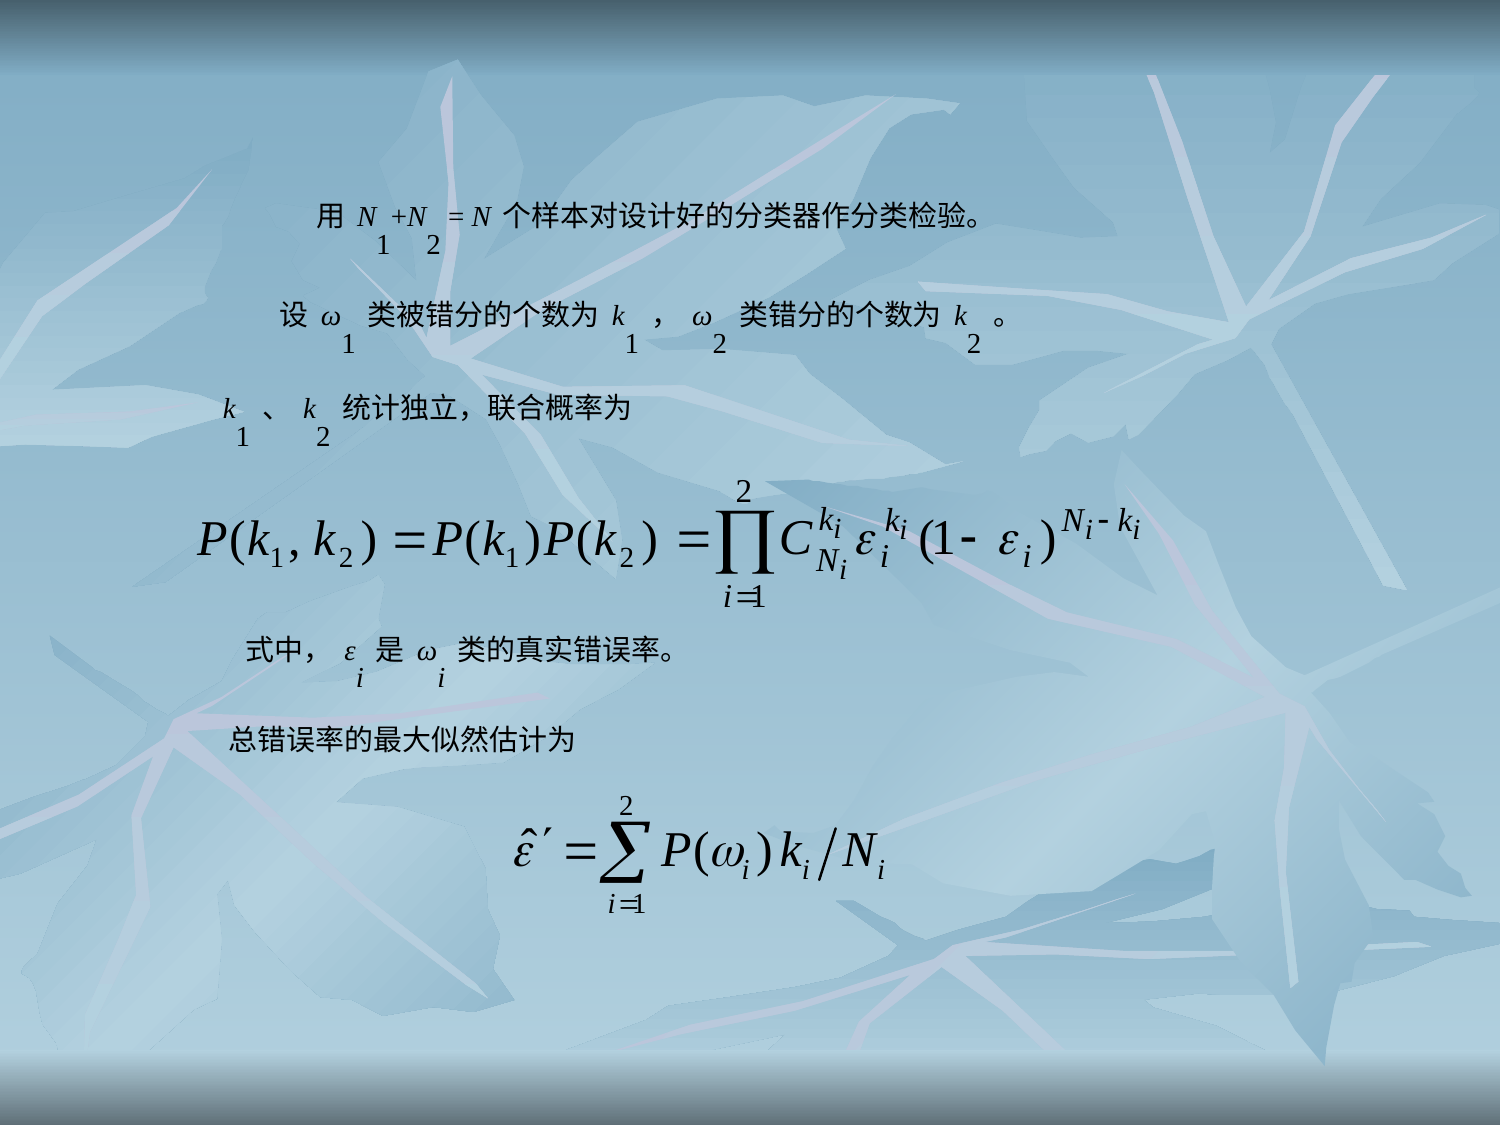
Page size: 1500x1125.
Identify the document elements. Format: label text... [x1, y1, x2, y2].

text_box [666, 467, 1159, 618]
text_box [505, 783, 900, 925]
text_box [187, 505, 666, 576]
text_box 设ω1类被错分的个数为k1，ω2类错分的个数为k2。 [265, 283, 1038, 367]
text_box 式中，εi是ωi类的真实错误率。 [230, 617, 705, 701]
text_box 用N1+N2 = N个样本对设计好的分类器作分类检验。 [301, 184, 1018, 268]
text_box k1、k2统计独立，联合概率为 [208, 376, 654, 460]
text_box 总错误率的最大似然估计为 [213, 707, 592, 783]
